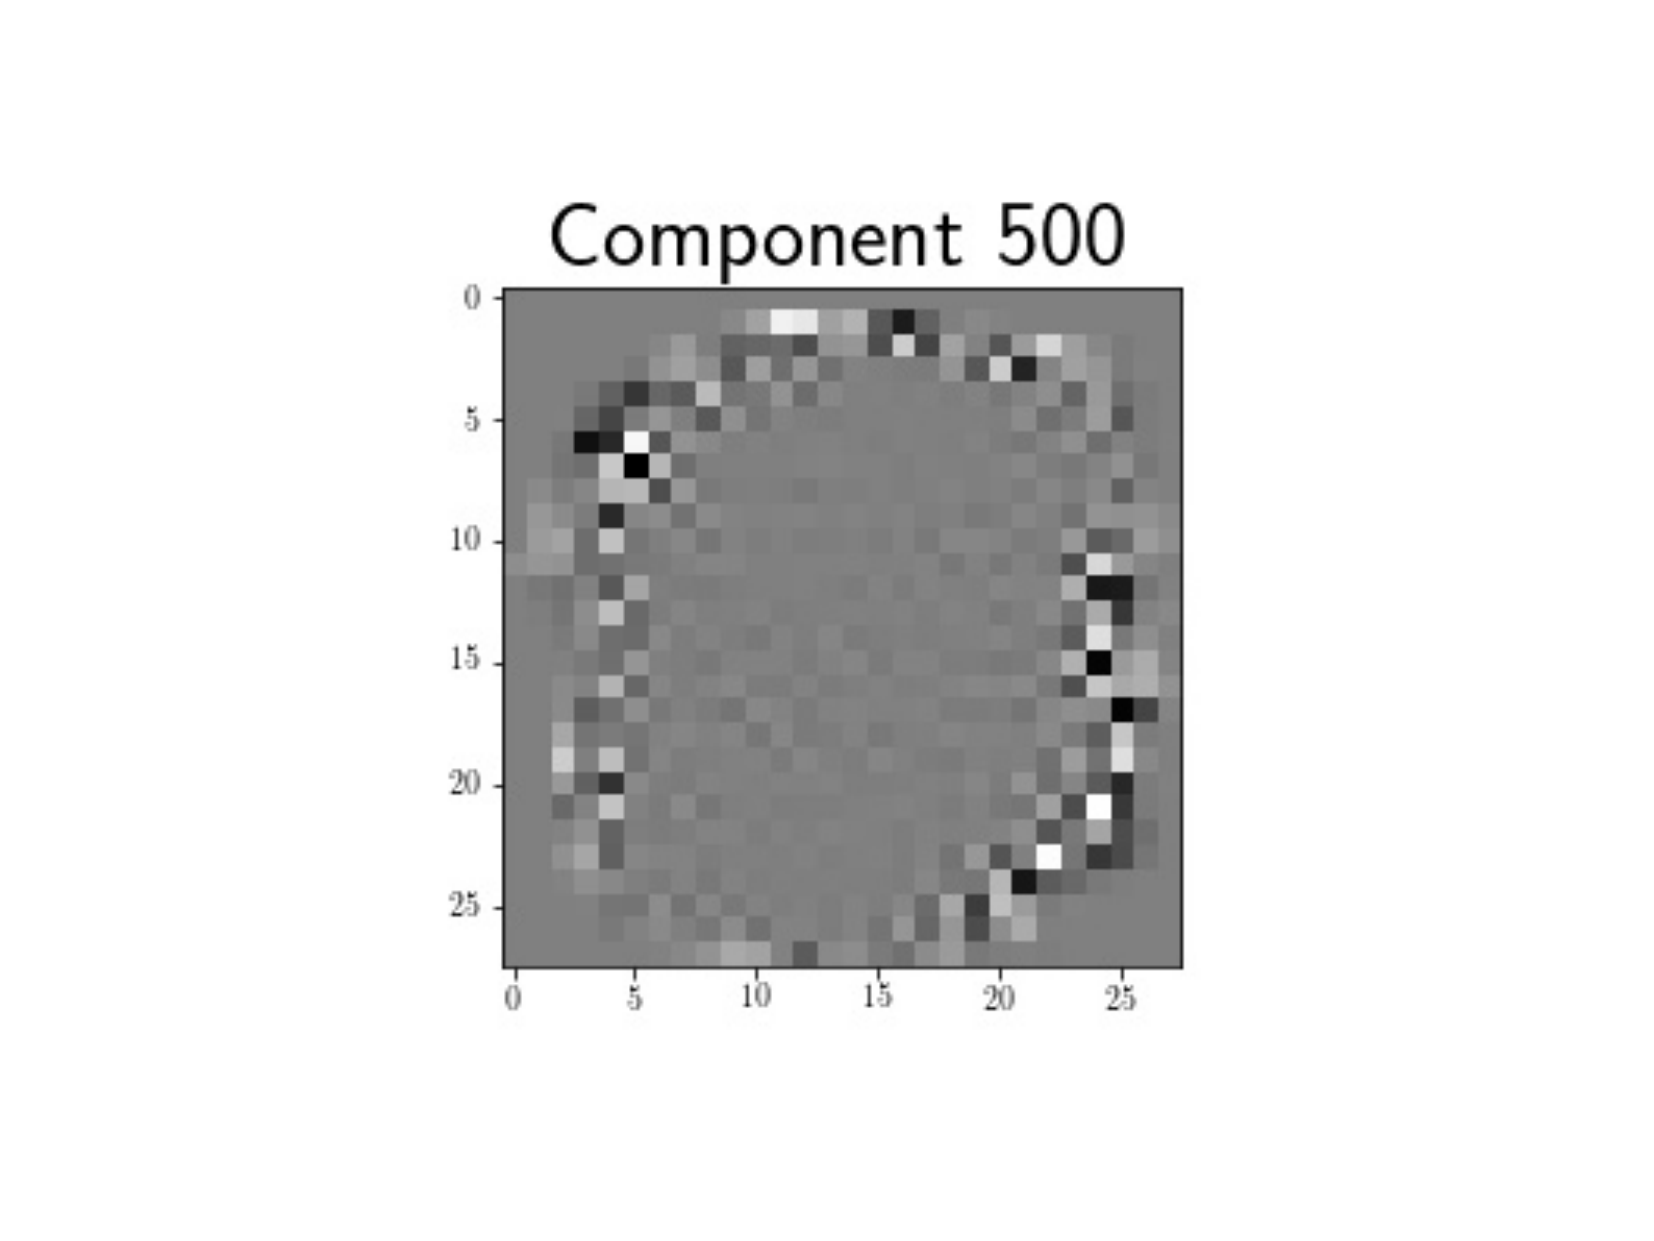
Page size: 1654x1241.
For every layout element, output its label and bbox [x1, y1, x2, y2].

picture [149, 179, 1501, 1081]
